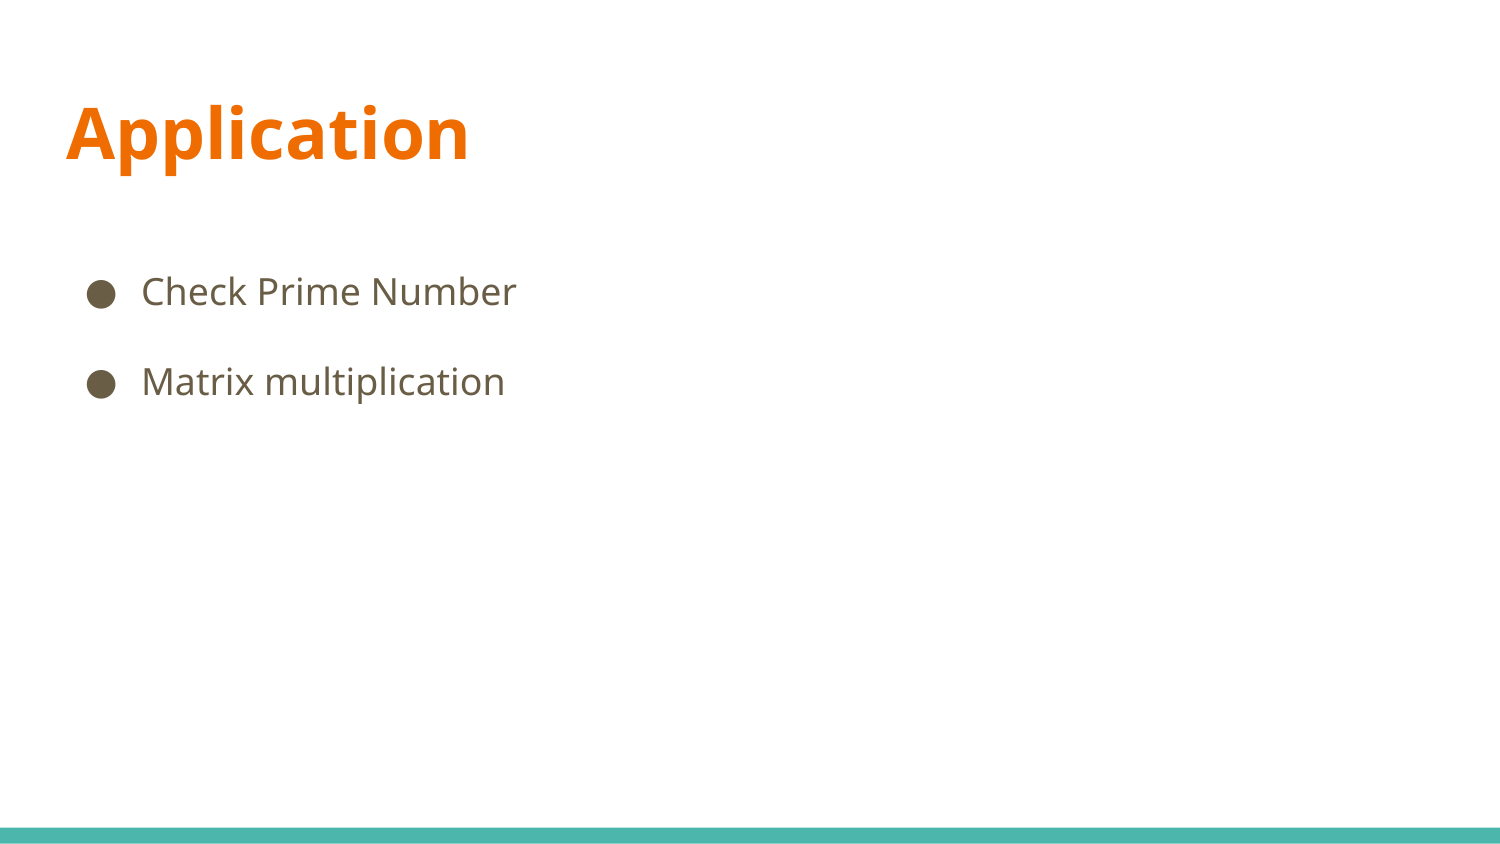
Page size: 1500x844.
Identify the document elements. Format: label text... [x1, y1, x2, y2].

title Application [51, 72, 1449, 189]
list Check Prime Number Matrix multiplication [51, 207, 1449, 750]
